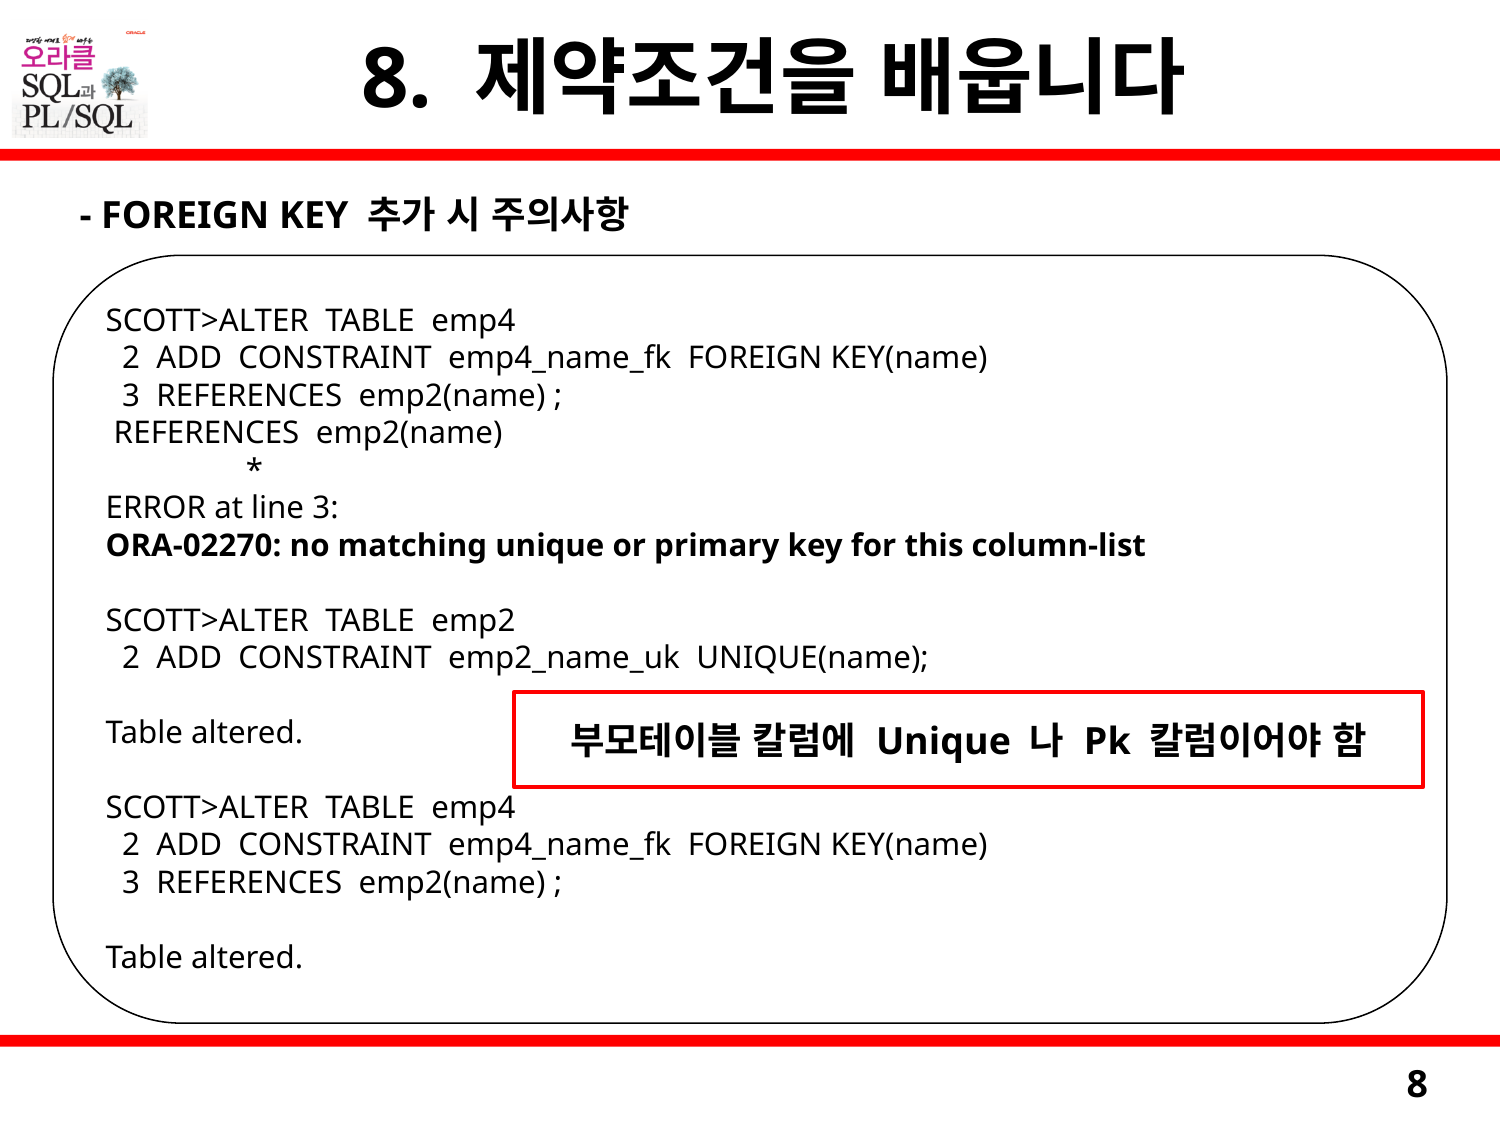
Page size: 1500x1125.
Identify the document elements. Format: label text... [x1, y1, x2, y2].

text_box - FOREIGN KEY 추가 시 주의사항 [63, 171, 1118, 257]
text_box [0, 1033, 1500, 1049]
picture [11, 19, 148, 138]
text_box 8 [1362, 1056, 1473, 1108]
text_box 부모테이블 칼럼에 Unique 나 Pk 칼럼이어야 함 [512, 690, 1425, 789]
text_box 8. 제약조건을 배웁니다 [204, 0, 1343, 151]
text_box SCOTT>ALTER TABLE emp4 2 ADD CONSTRAINT emp4_name_fk FOREIGN KEY(name) 3 REFERENCES emp2(name) ; REFERENCES emp2(name) * ERROR at line 3: ORA-02270: no matching unique or primary key for this column-list SCOTT>ALTER TABLE emp2 2 ADD CONSTRAINT emp2_name_uk UNIQUE(name); Table altered. SCOTT>ALTER TABLE emp4 2 ADD CONSTRAINT emp4_name_fk FOREIGN KEY(name) 3 REFERENCES emp2(name) ; Table altered. [53, 255, 1447, 1024]
text_box [0, 147, 1500, 163]
